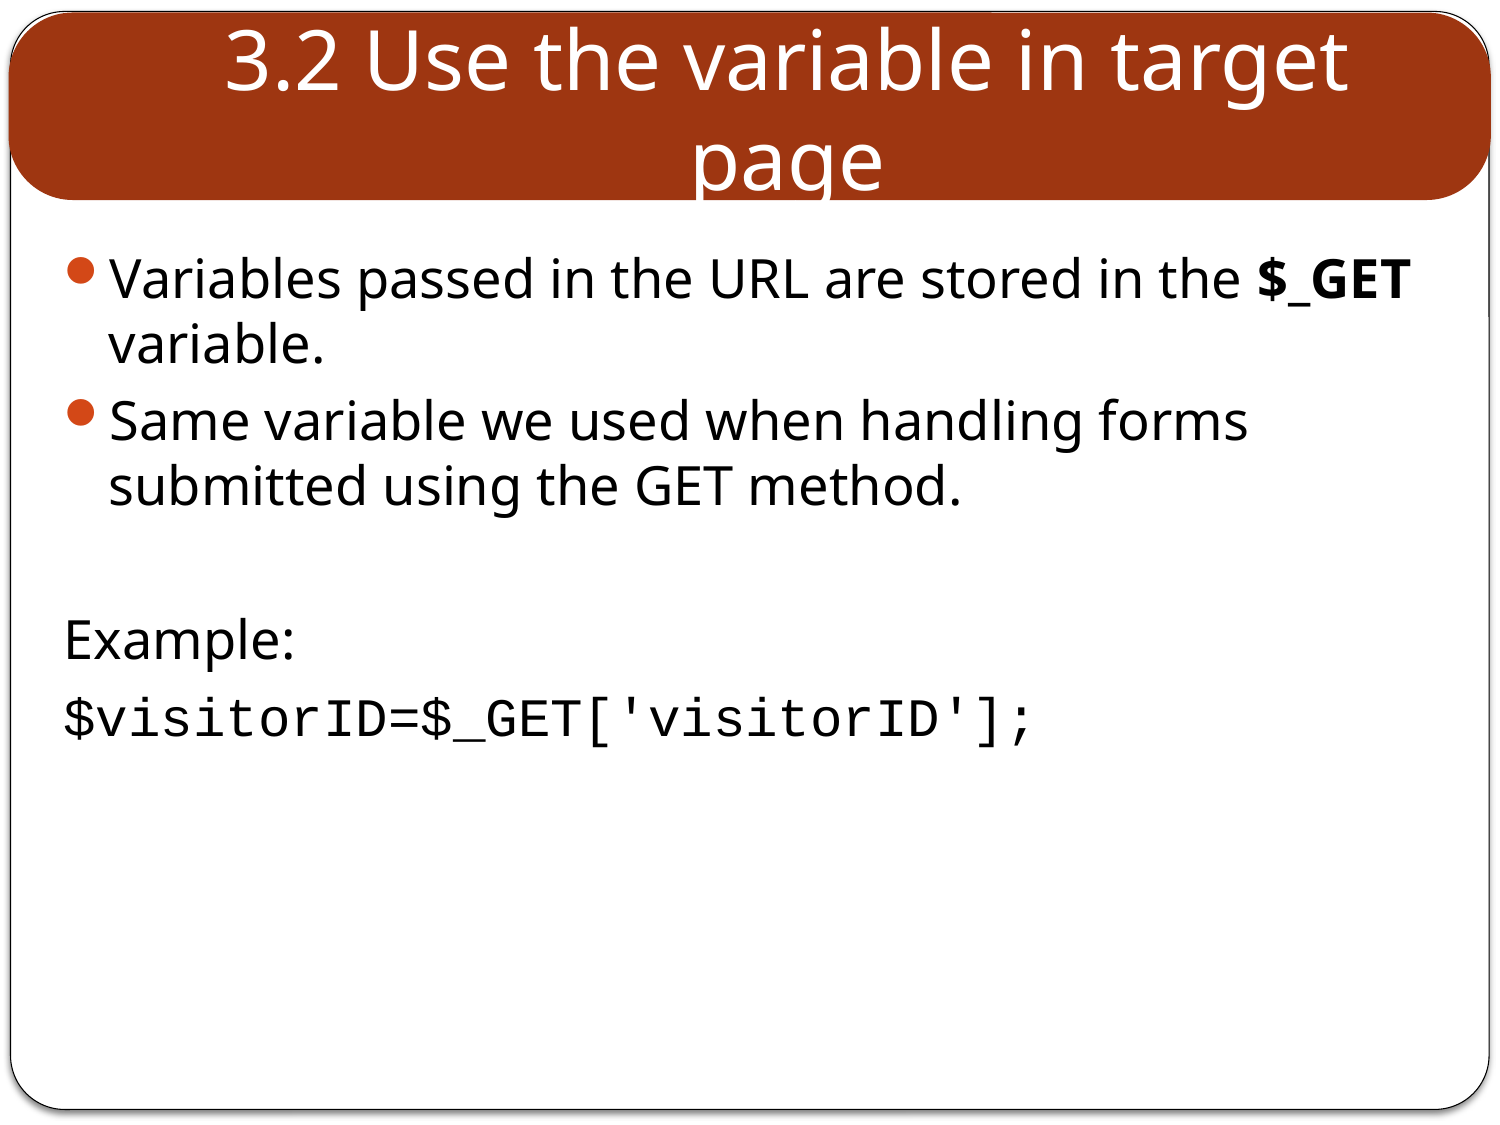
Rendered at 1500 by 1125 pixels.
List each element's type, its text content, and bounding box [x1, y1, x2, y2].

list Variables passed in the URL are stored in the $_GET variable. Same variable we used when handling forms submitted using the GET method. Example: $visitorID=$_GET['visitorID']; [50, 237, 1463, 988]
title 3.2 Use the variable in target page [150, 17, 1425, 205]
